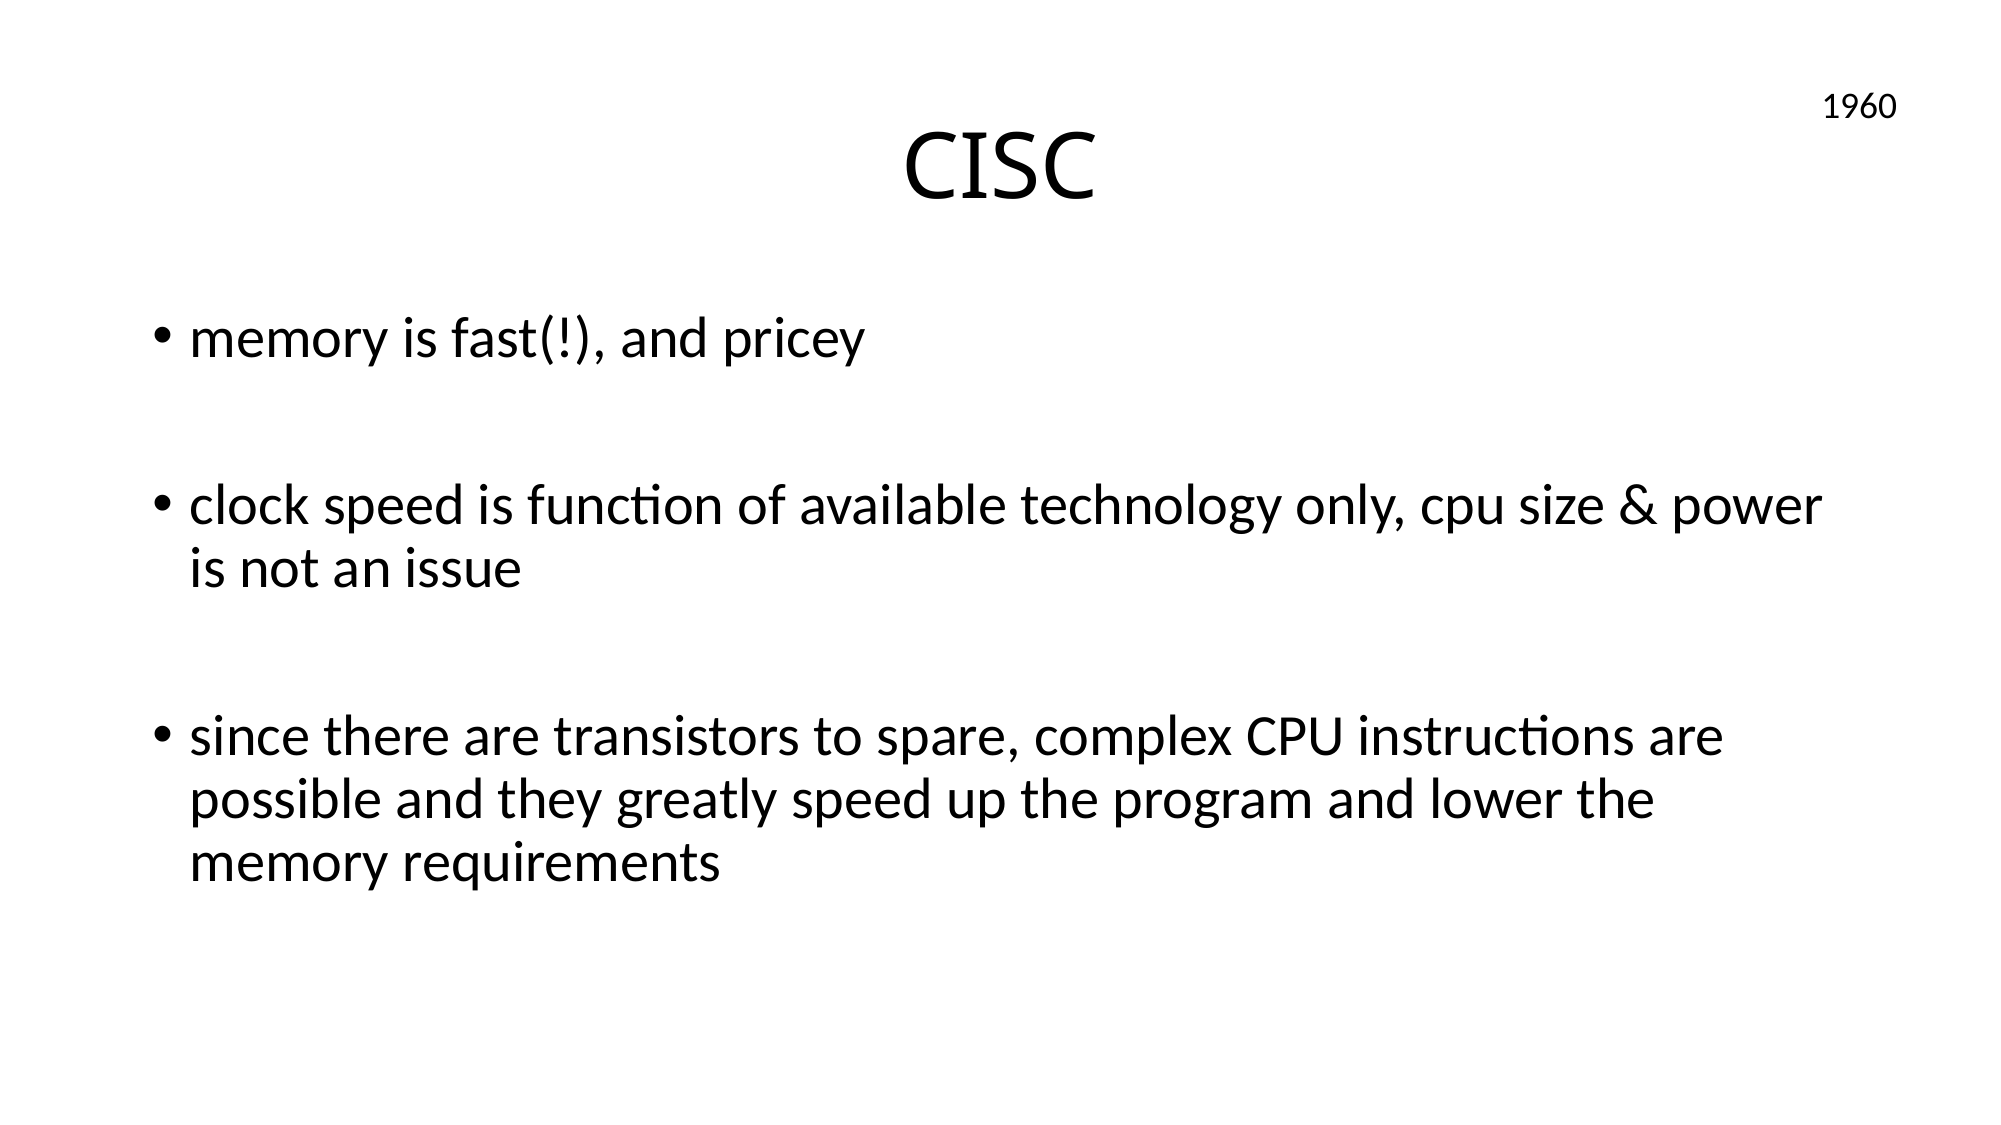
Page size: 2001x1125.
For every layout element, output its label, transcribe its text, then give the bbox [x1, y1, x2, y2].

title CISC [137, 59, 1863, 278]
text_box 1960 [1806, 73, 1933, 133]
list memory is fast(!), and pricey clock speed is function of available technology only, cpu size & power is not an issue since there are transistors to spare, complex CPU instructions are possible and they greatly speed up the program and lower the memory requirements [137, 299, 1863, 1014]
